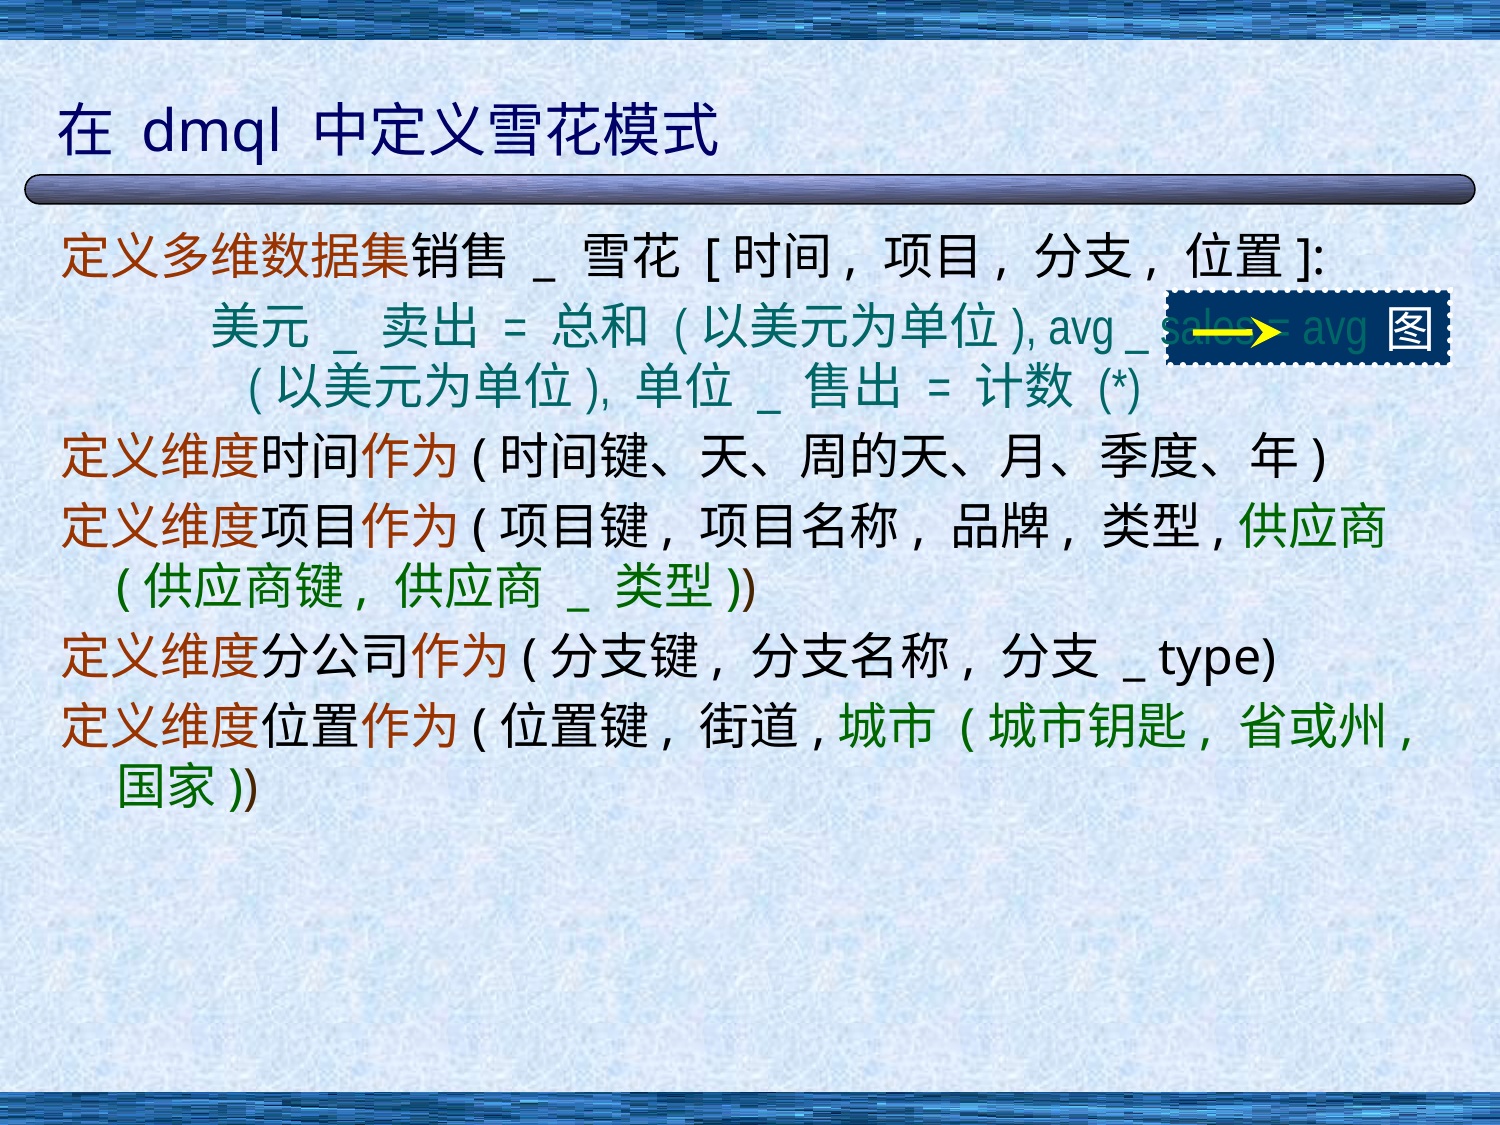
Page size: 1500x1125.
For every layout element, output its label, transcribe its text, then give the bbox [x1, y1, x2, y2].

text_box [1261, 321, 1282, 343]
picture [0, 0, 1500, 1125]
title 在 dmql 中定义雪花模式 [41, 33, 1392, 171]
list 定义多维数据集销售 _ 雪花 [时间, 项目, 分支, 位置]: 美元 _ 卖出 = 总和 (以美元为单位), avg _ sales = avg (以美元为单位), 单位 _ 售出 = 计数 (*) 定义维度时间作为(时间键、天、周的天、月、季度、年) 定义维度项目作为(项目键, 项目名称, 品牌, 类型,供应商 (供应商键, 供应商 _ 类型)) 定义维度分公司作为(分支键, 分支名称, 分支 _ type) 定义维度位置作为(位置键, 街道,城市 (城市钥匙, 省或州, 国家)) [45, 216, 1471, 1017]
